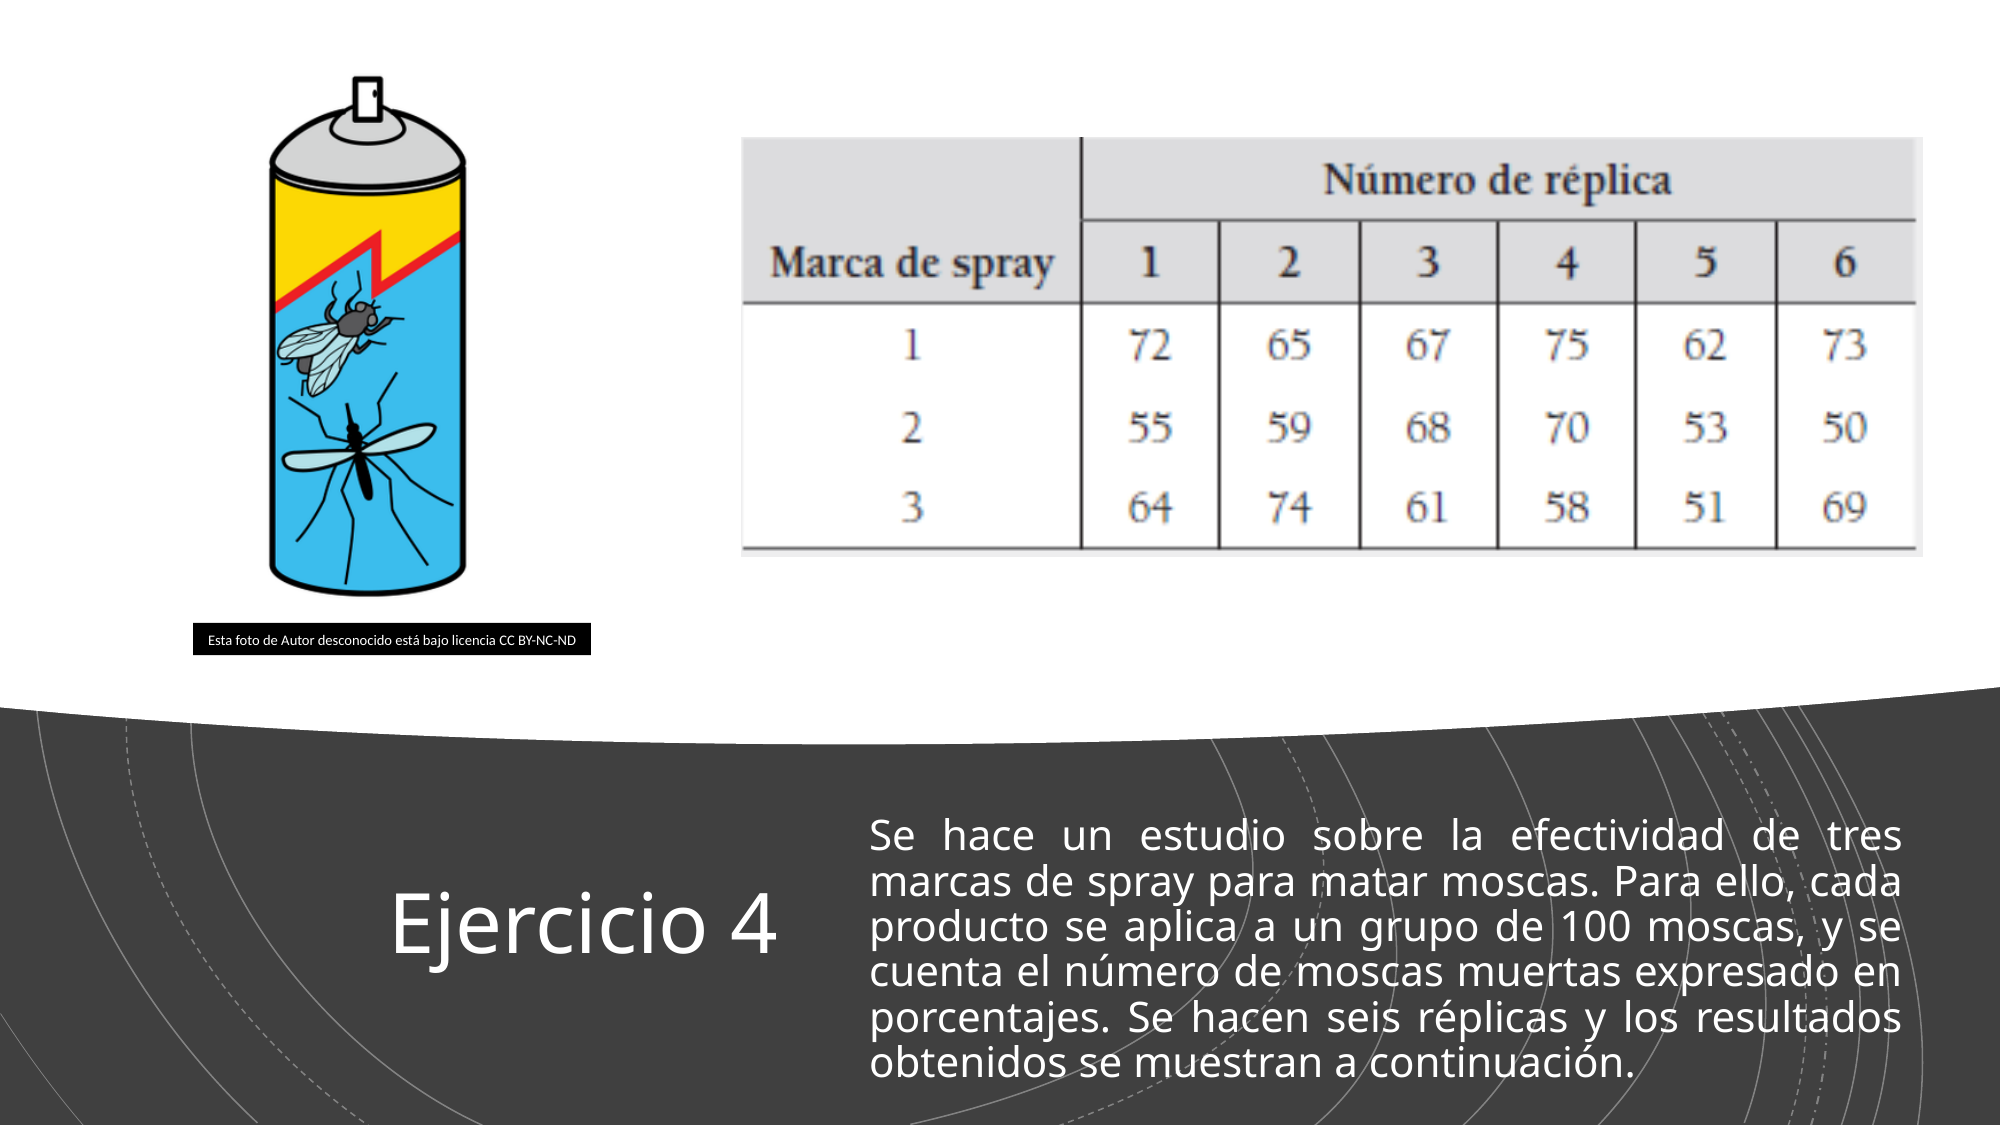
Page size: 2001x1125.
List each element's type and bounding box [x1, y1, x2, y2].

text_box [0, 0, 1999, 1125]
picture [741, 137, 1923, 557]
picture [98, 60, 649, 612]
